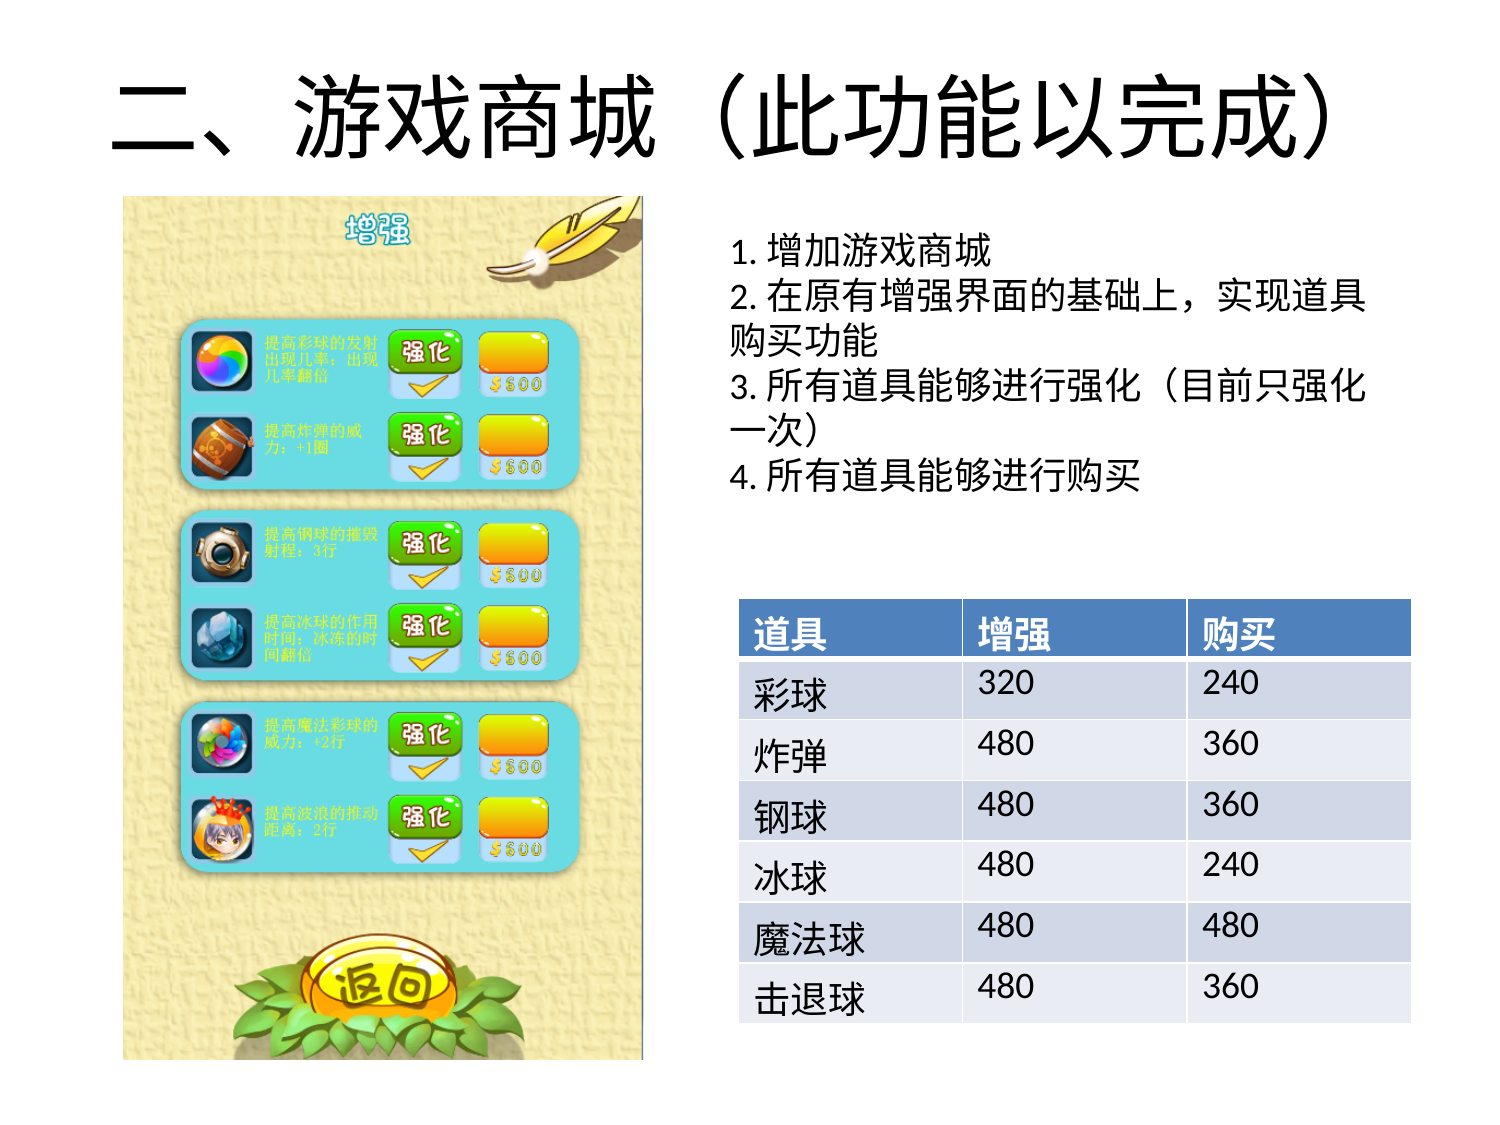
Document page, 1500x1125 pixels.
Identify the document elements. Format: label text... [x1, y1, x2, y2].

table_cell 480 [963, 720, 1186, 780]
table_cell 360 [1188, 781, 1411, 840]
table_cell 彩球 [739, 662, 962, 719]
table_cell 钢球 [739, 781, 962, 840]
table_cell 480 [963, 964, 1186, 1023]
table_header 增强 [963, 599, 1186, 656]
table_cell 480 [963, 781, 1186, 840]
table_cell 480 [963, 842, 1186, 901]
table_header 购买 [1188, 599, 1411, 656]
table_cell 冰球 [739, 842, 962, 901]
table_cell 360 [1188, 720, 1411, 780]
table_cell 360 [1188, 964, 1411, 1023]
table_cell 480 [1188, 903, 1411, 962]
table_cell 魔法球 [739, 903, 962, 962]
table_cell 480 [963, 903, 1186, 962]
title 二、游戏商城（此功能以完成） [75, 45, 1425, 185]
table_cell 240 [1188, 662, 1411, 719]
table_cell 320 [963, 662, 1186, 719]
table_cell 240 [1188, 842, 1411, 901]
table_cell 击退球 [739, 964, 962, 1023]
table_cell 炸弹 [739, 720, 962, 780]
text_box 1.增加游戏商城 2.在原有增强界面的基础上，实现道具购买功能 3.所有道具能够进行强化（目前只强化一次） 4.所有道具能够进行购买 [714, 219, 1412, 505]
picture [123, 196, 644, 1060]
table_header 道具 [739, 599, 962, 656]
